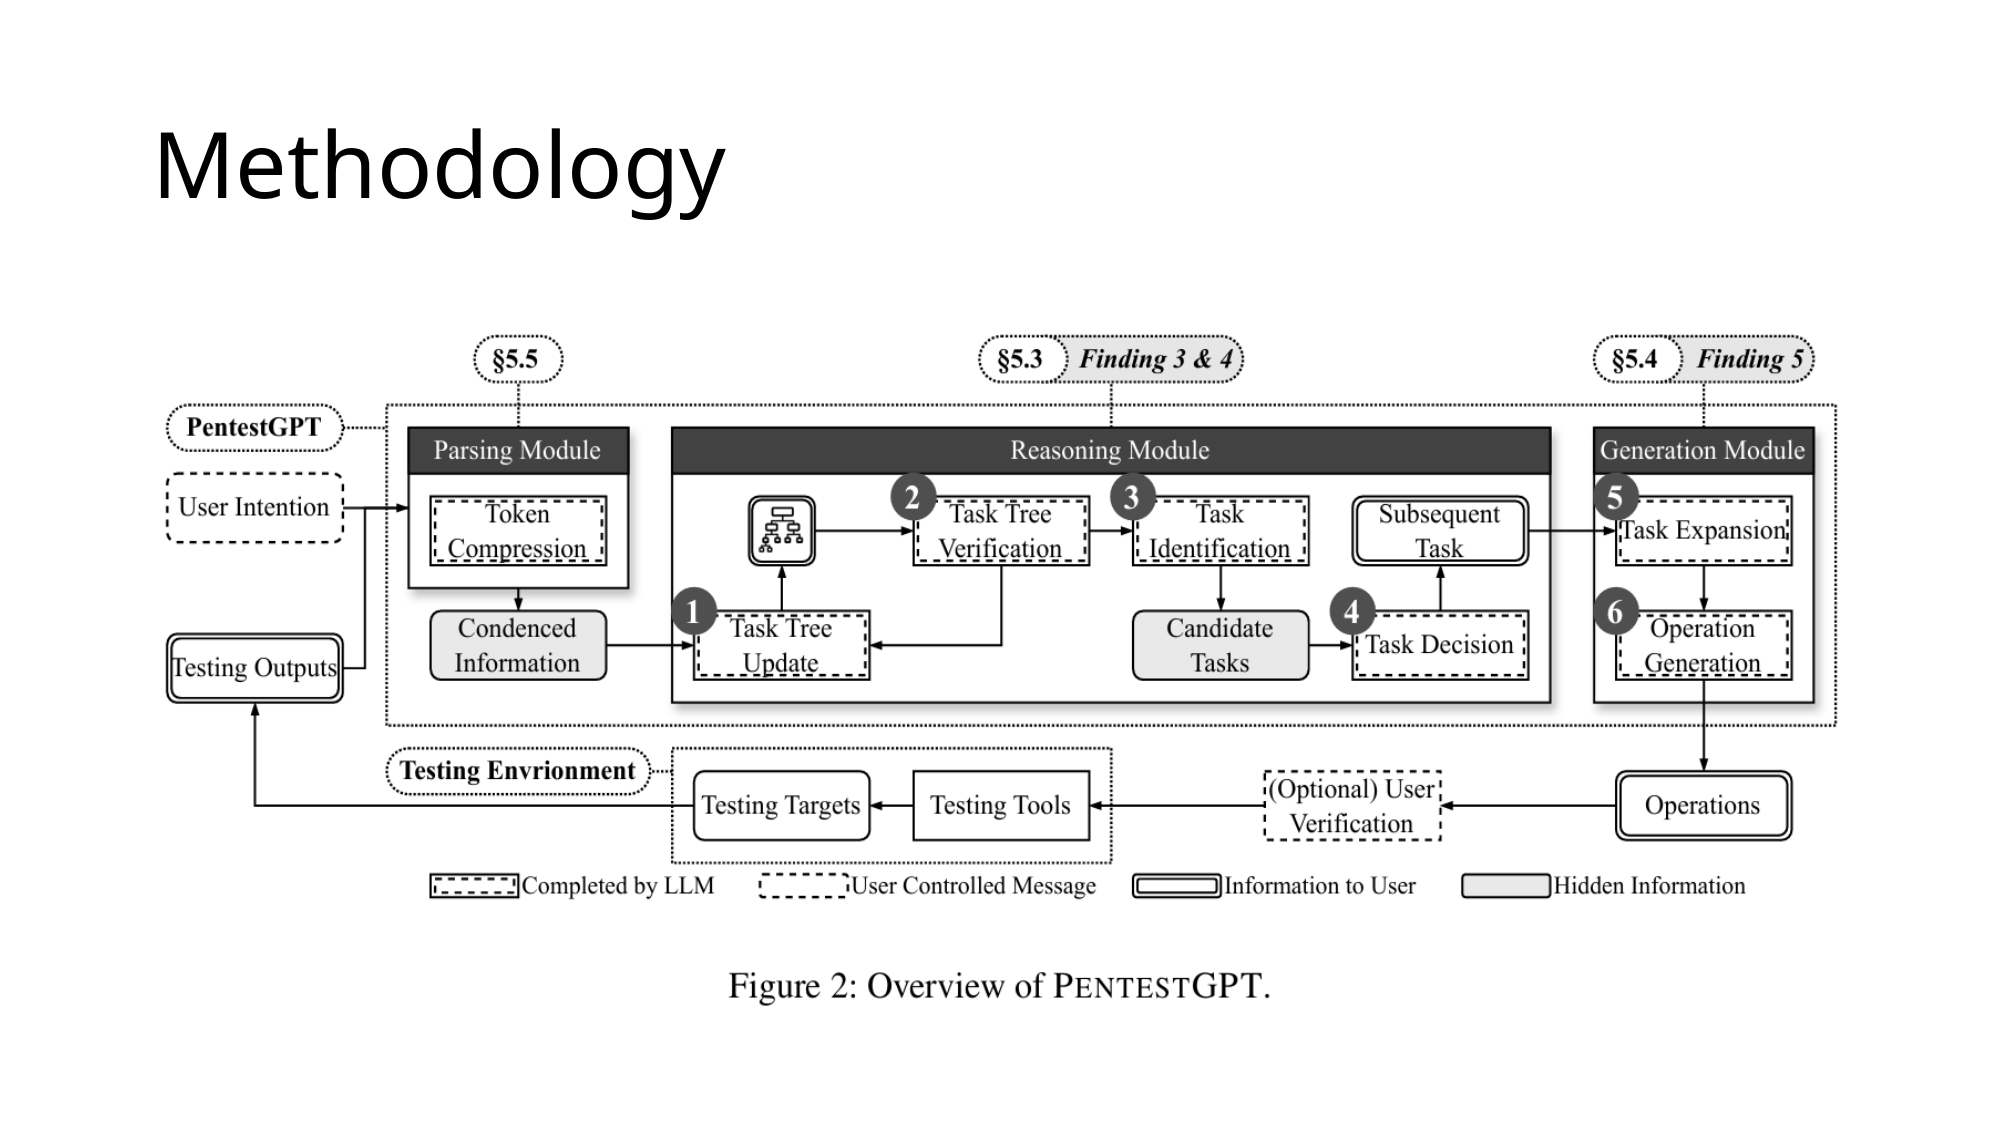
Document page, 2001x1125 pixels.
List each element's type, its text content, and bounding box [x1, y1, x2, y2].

picture [137, 236, 1881, 1030]
title Methodology [137, 59, 1863, 234]
